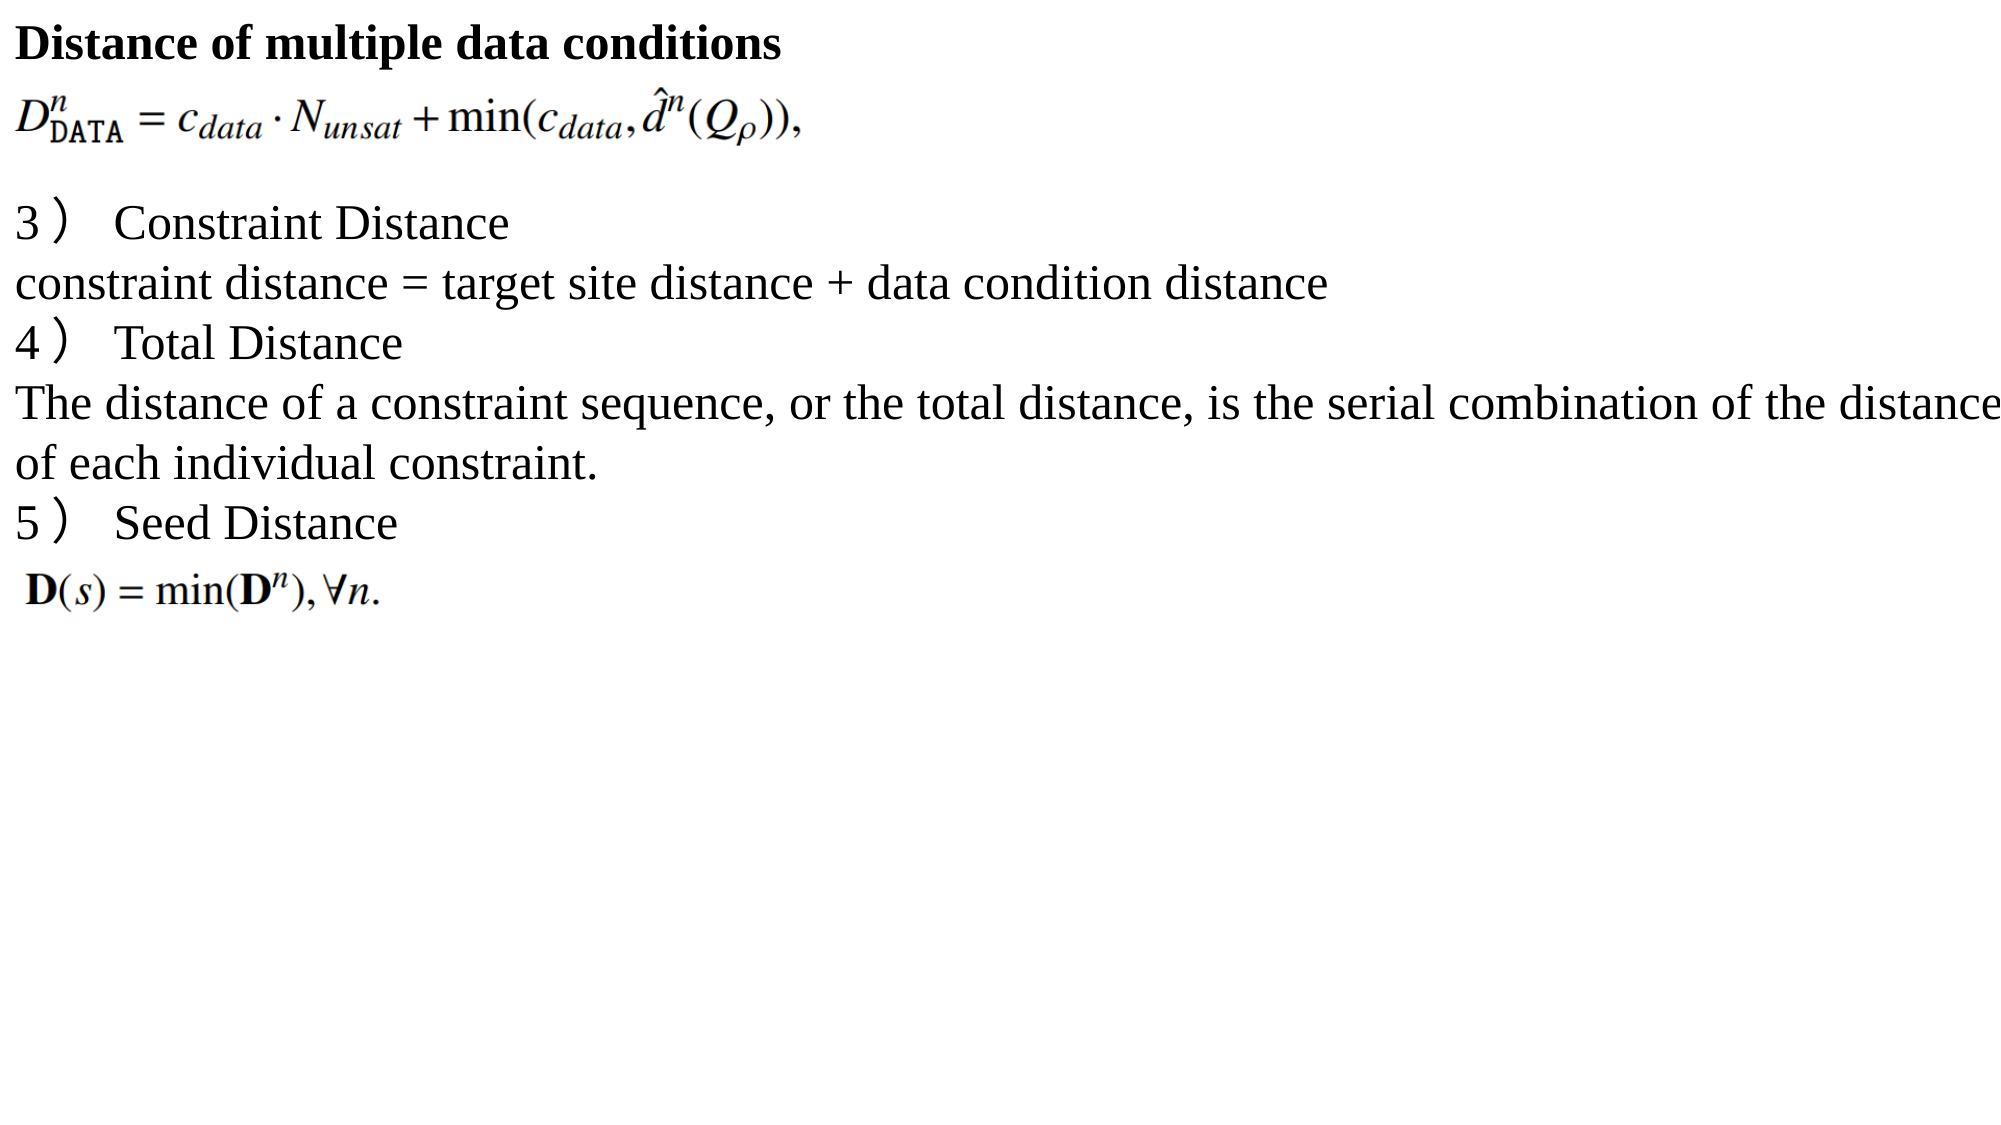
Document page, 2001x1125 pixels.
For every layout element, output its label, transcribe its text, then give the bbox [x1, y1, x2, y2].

text_box Distance of multiple data conditions 3）Constraint Distance constraint distance = target site distance + data condition distance 4）Total Distance The distance of a constraint sequence, or the total distance, is the serial combination of the distance of each individual constraint. 5）Seed Distance [0, 2, 2000, 617]
picture [0, 82, 816, 156]
picture [15, 559, 387, 624]
